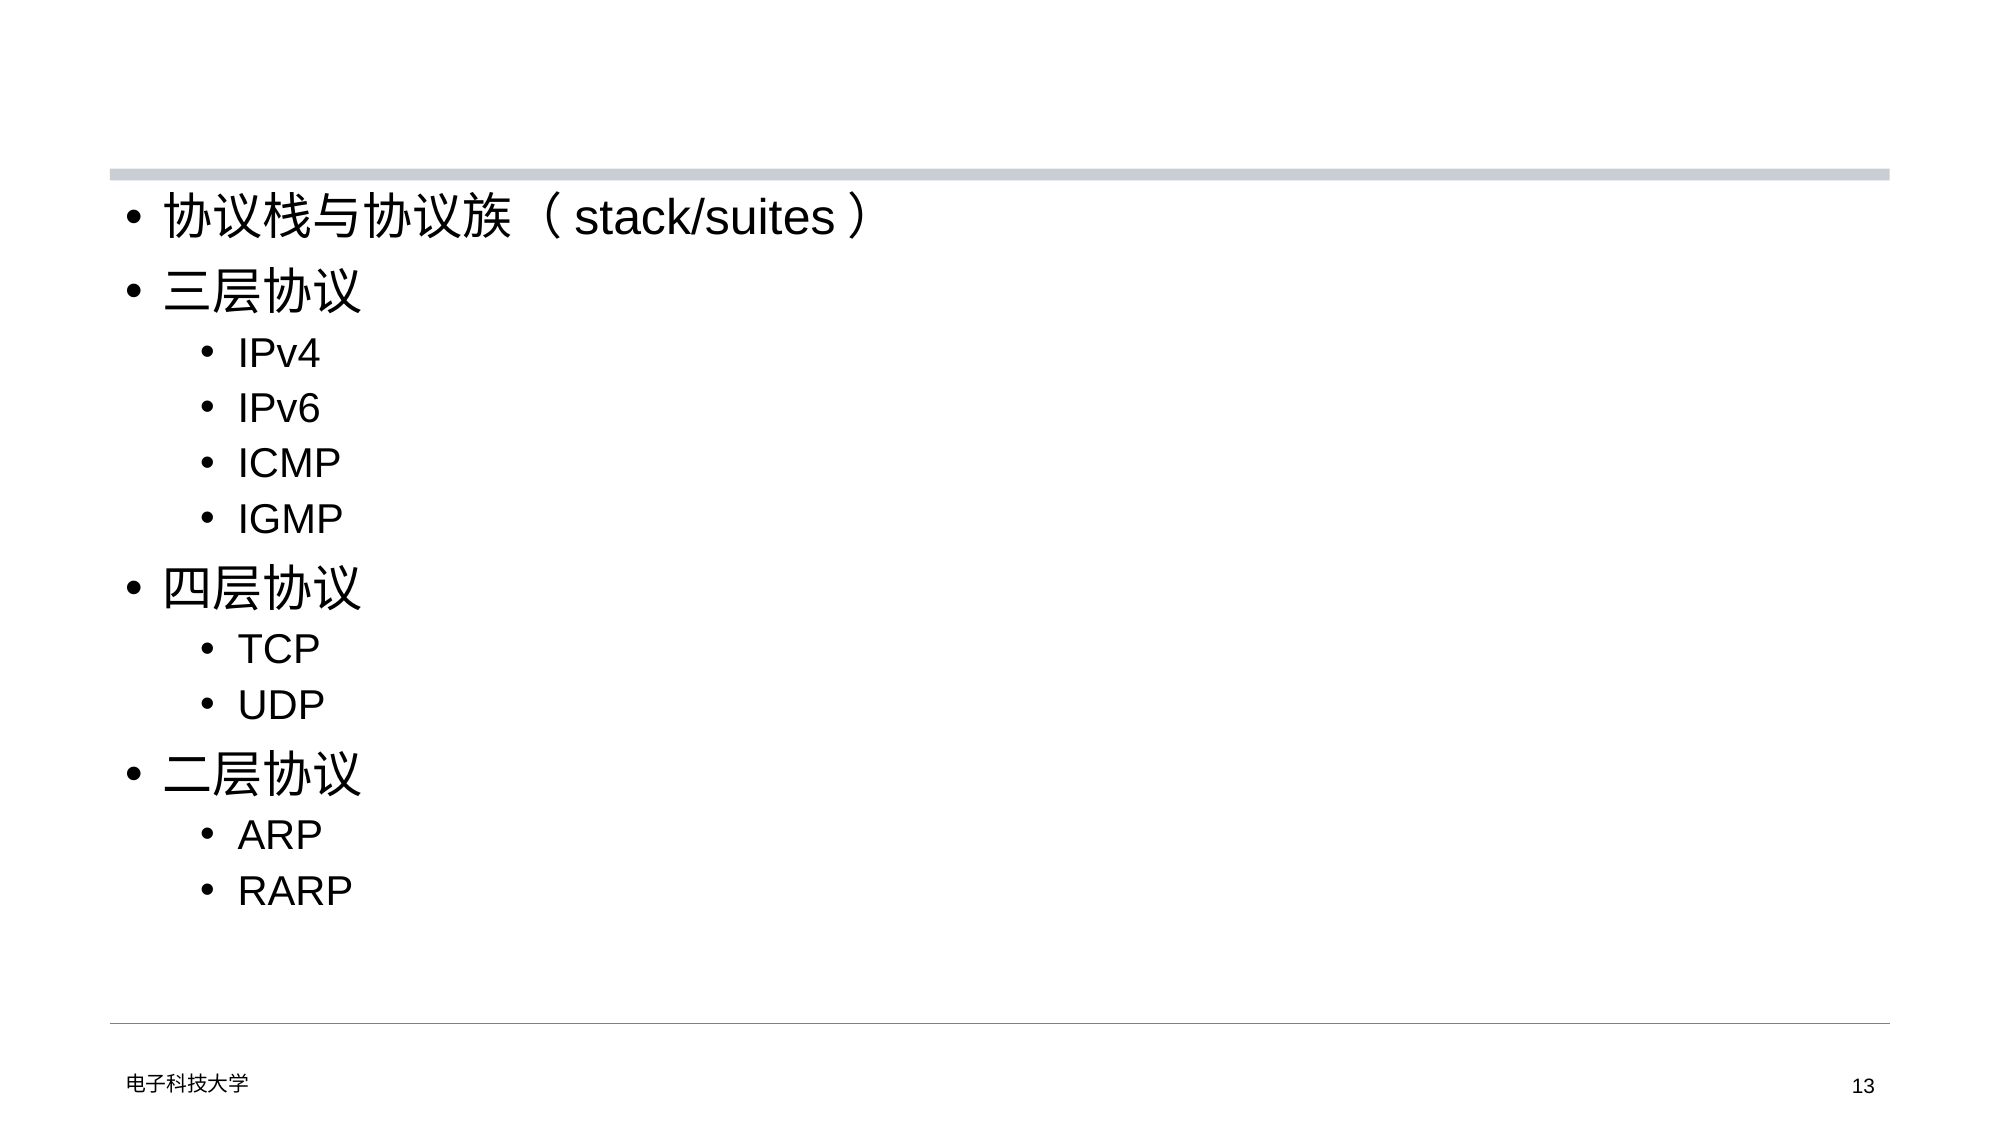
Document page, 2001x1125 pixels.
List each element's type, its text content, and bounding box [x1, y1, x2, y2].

list 协议栈与协议族（stack/suites） 三层协议 IPv4 IPv6 ICMP IGMP 四层协议 TCP UDP 二层协议 ARP RARP [109, 184, 1890, 1008]
slide_number 13 [1412, 1068, 1890, 1103]
footer 电子科技大学 [109, 1068, 790, 1103]
